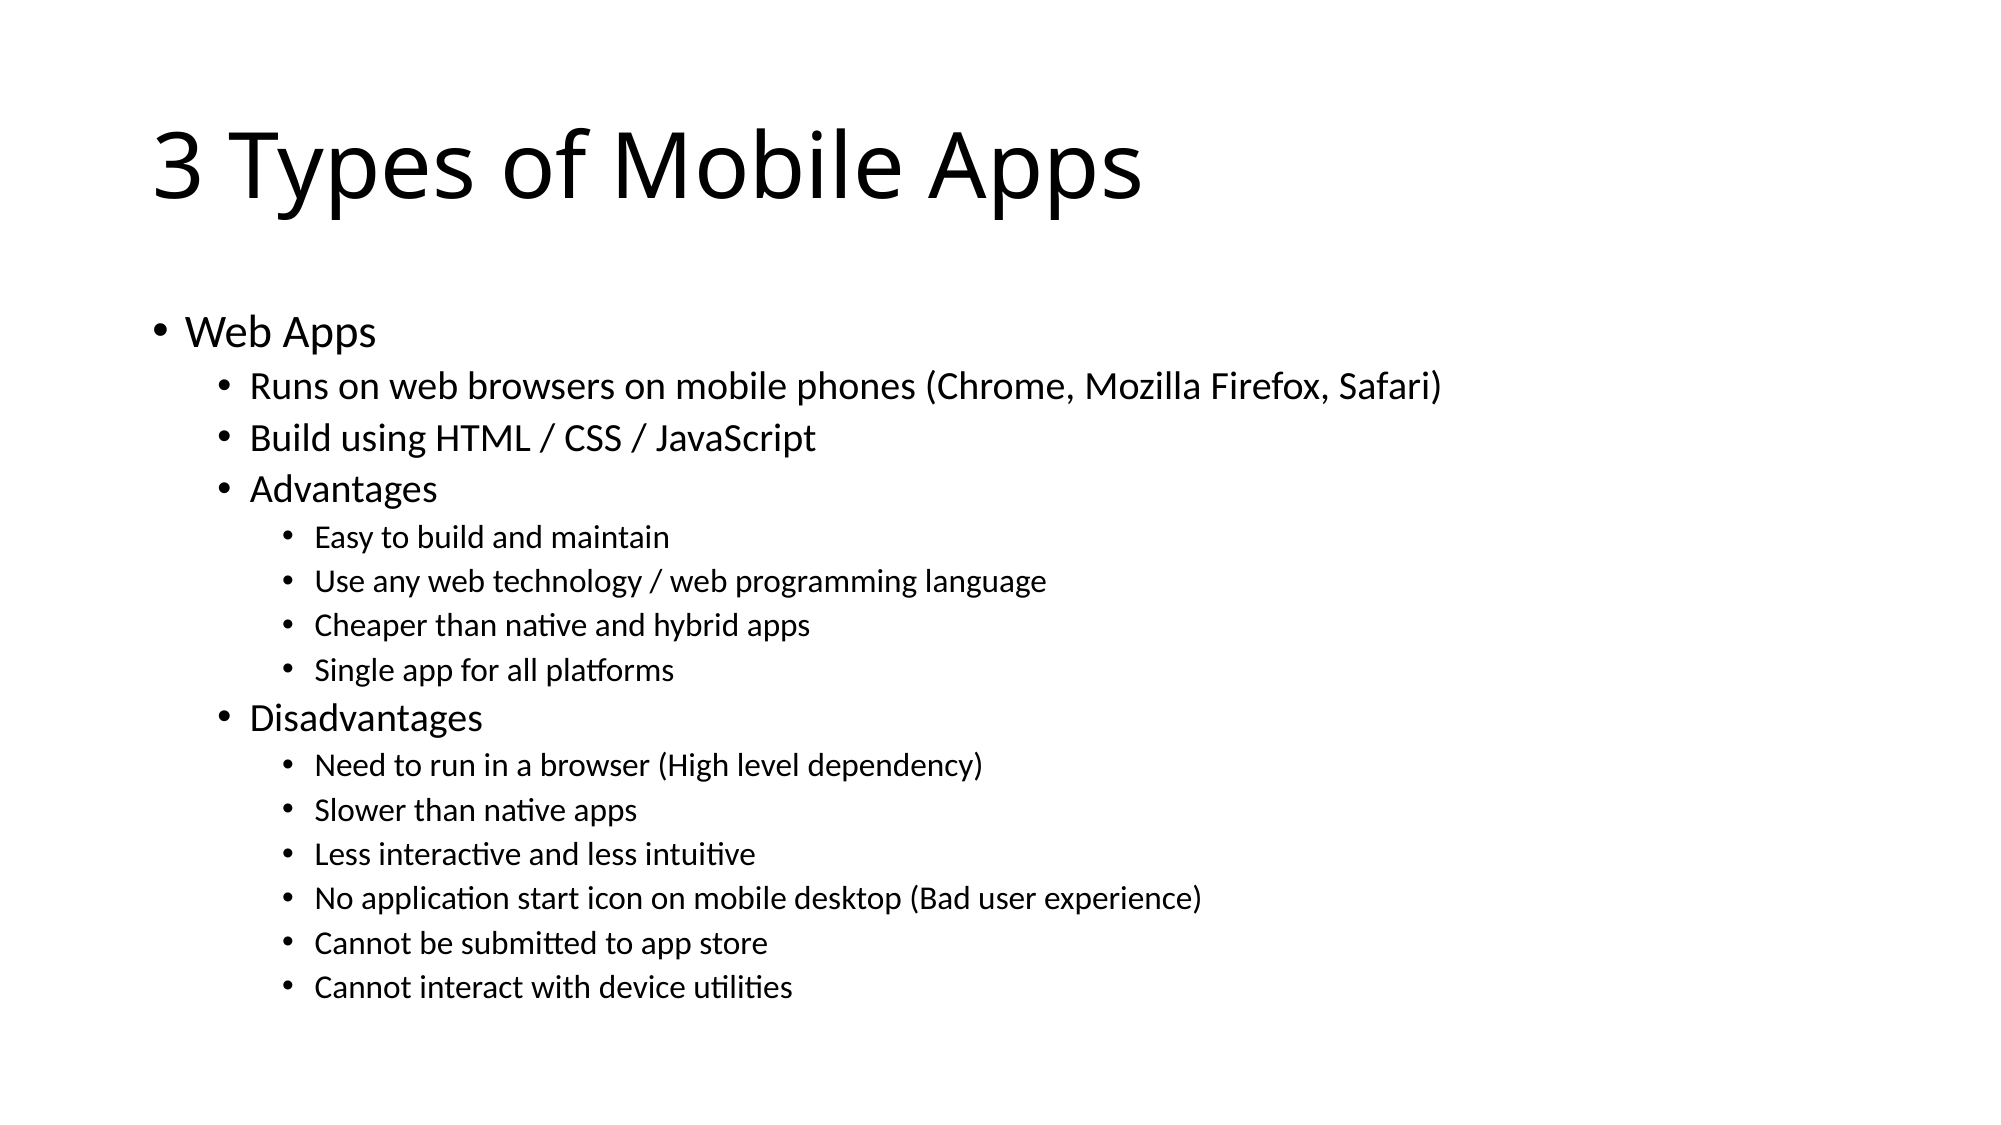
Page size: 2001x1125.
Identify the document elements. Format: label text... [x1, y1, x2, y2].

title 3 Types of Mobile Apps [137, 59, 1863, 278]
list Web Apps Runs on web browsers on mobile phones (Chrome, Mozilla Firefox, Safari) Build using HTML / CSS / JavaScript Advantages Easy to build and maintain Use any web technology / web programming language Cheaper than native and hybrid apps Single app for all platforms Disadvantages Need to run in a browser (High level dependency) Slower than native apps Less interactive and less intuitive No application start icon on mobile desktop (Bad user experience) Cannot be submitted to app store Cannot interact with device utilities [137, 299, 1863, 1014]
